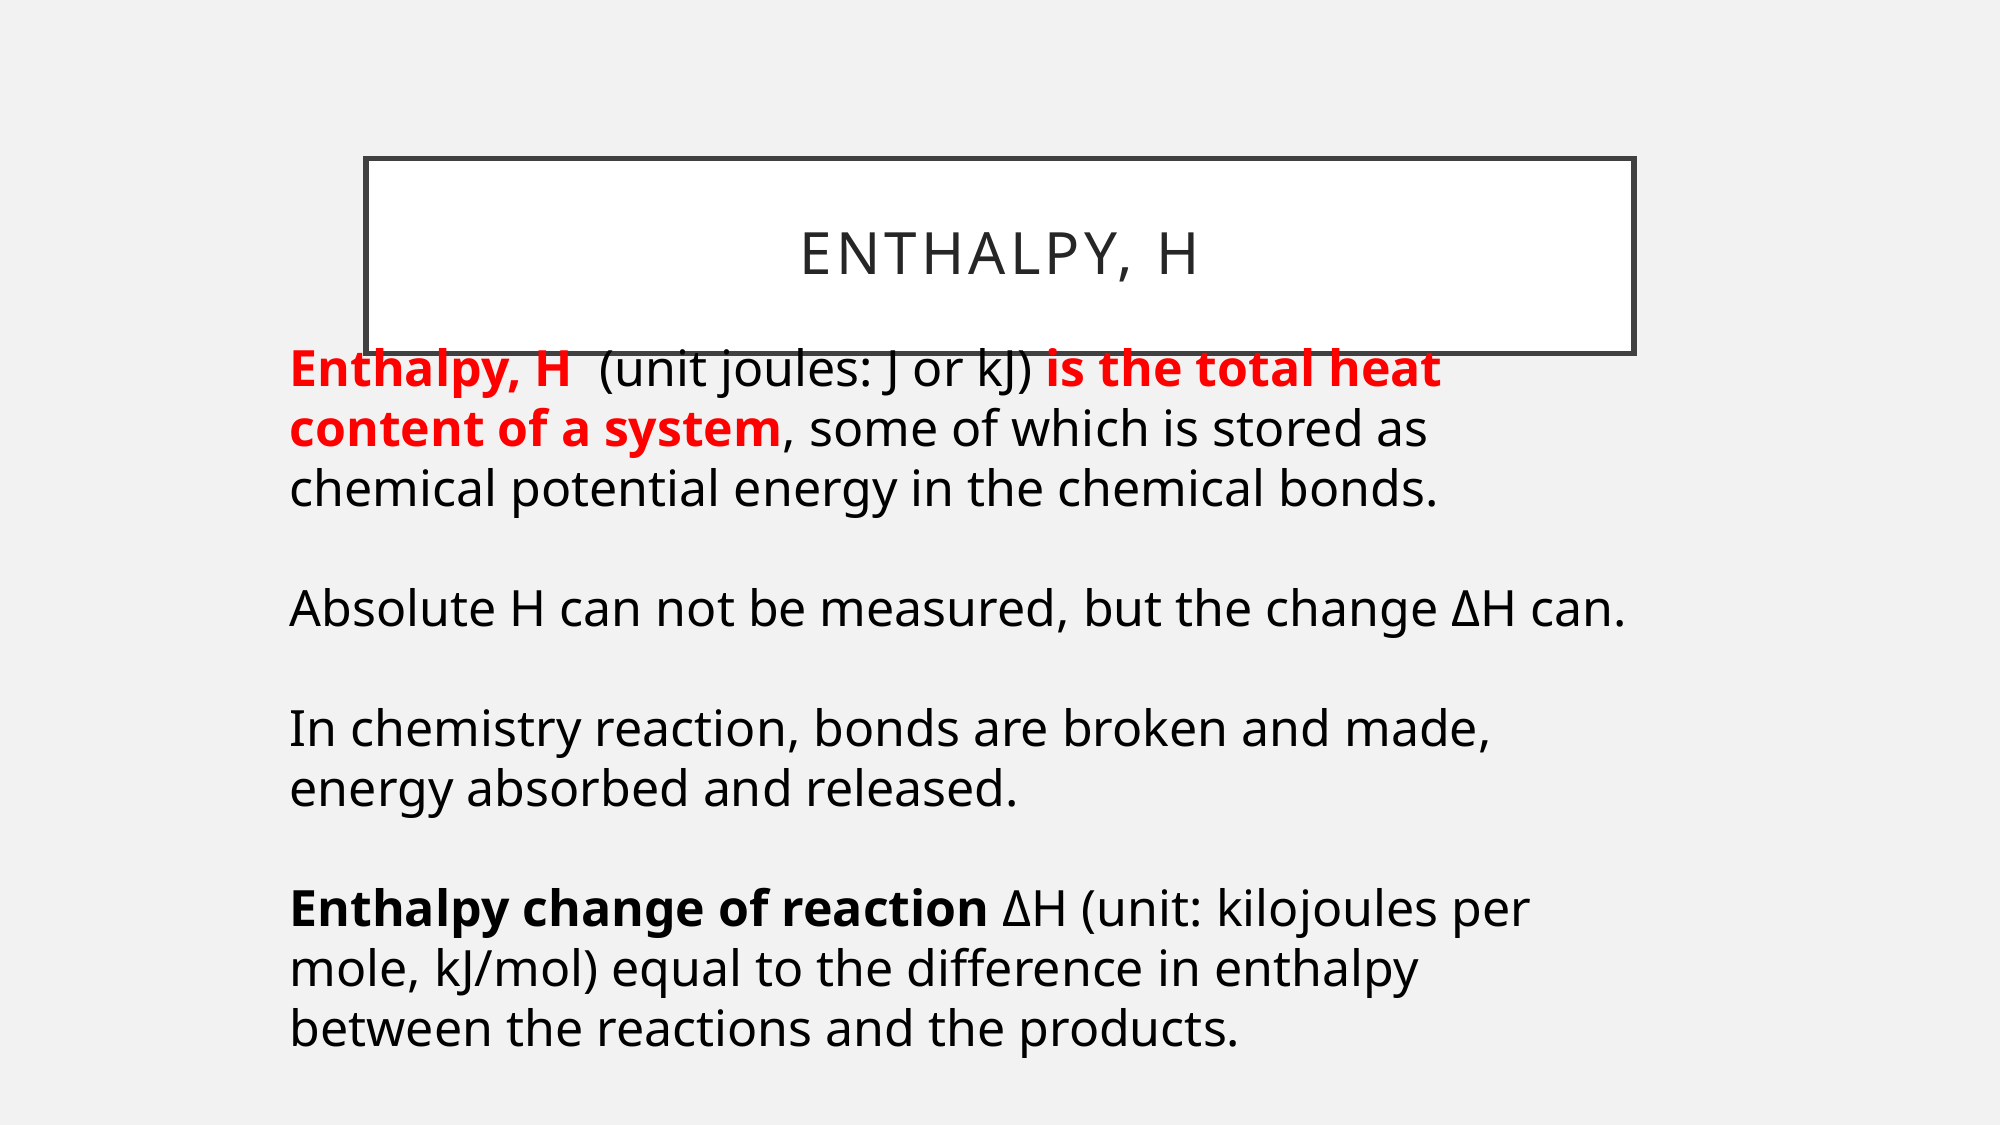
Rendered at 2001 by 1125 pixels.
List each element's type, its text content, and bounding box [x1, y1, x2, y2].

text_box Enthalpy, H (unit joules: J or kJ) is the total heat content of a system, some of which is stored as chemical potential energy in the chemical bonds. Absolute H can not be measured, but the change ΔH can. In chemistry reaction, bonds are broken and made, energy absorbed and released. Enthalpy change of reaction ΔH (unit: kilojoules per mole, kJ/mol) equal to the difference in enthalpy between the reactions and the products. [275, 329, 1646, 1064]
title Enthalpy, H [363, 156, 1637, 329]
